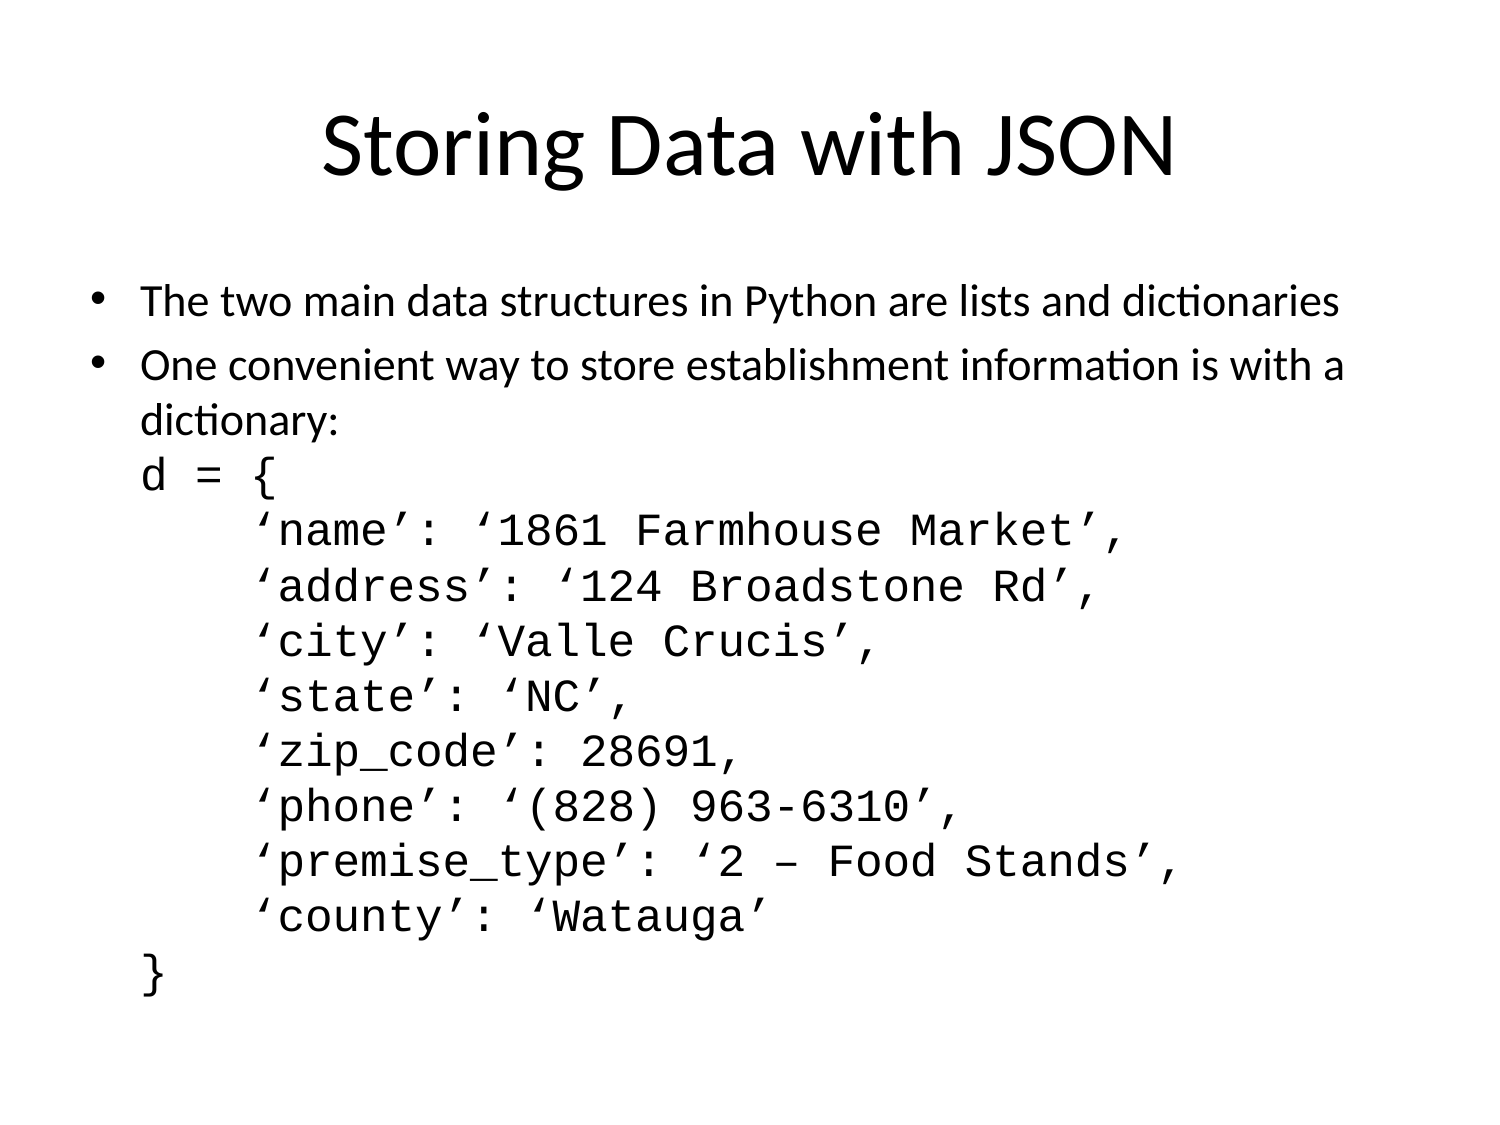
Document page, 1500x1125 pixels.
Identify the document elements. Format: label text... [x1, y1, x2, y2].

title Storing Data with JSON [75, 45, 1425, 233]
list The two main data structures in Python are lists and dictionaries One convenient way to store establishment information is with a dictionary: d = { ‘name’: ‘1861 Farmhouse Market’, ‘address’: ‘124 Broadstone Rd’, ‘city’: ‘Valle Crucis’, ‘state’: ‘NC’, ‘zip_code’: 28691, ‘phone’: ‘(828) 963-6310’, ‘premise_type’: ‘2 – Food Stands’, ‘county’: ‘Watauga’ } [75, 262, 1425, 1005]
